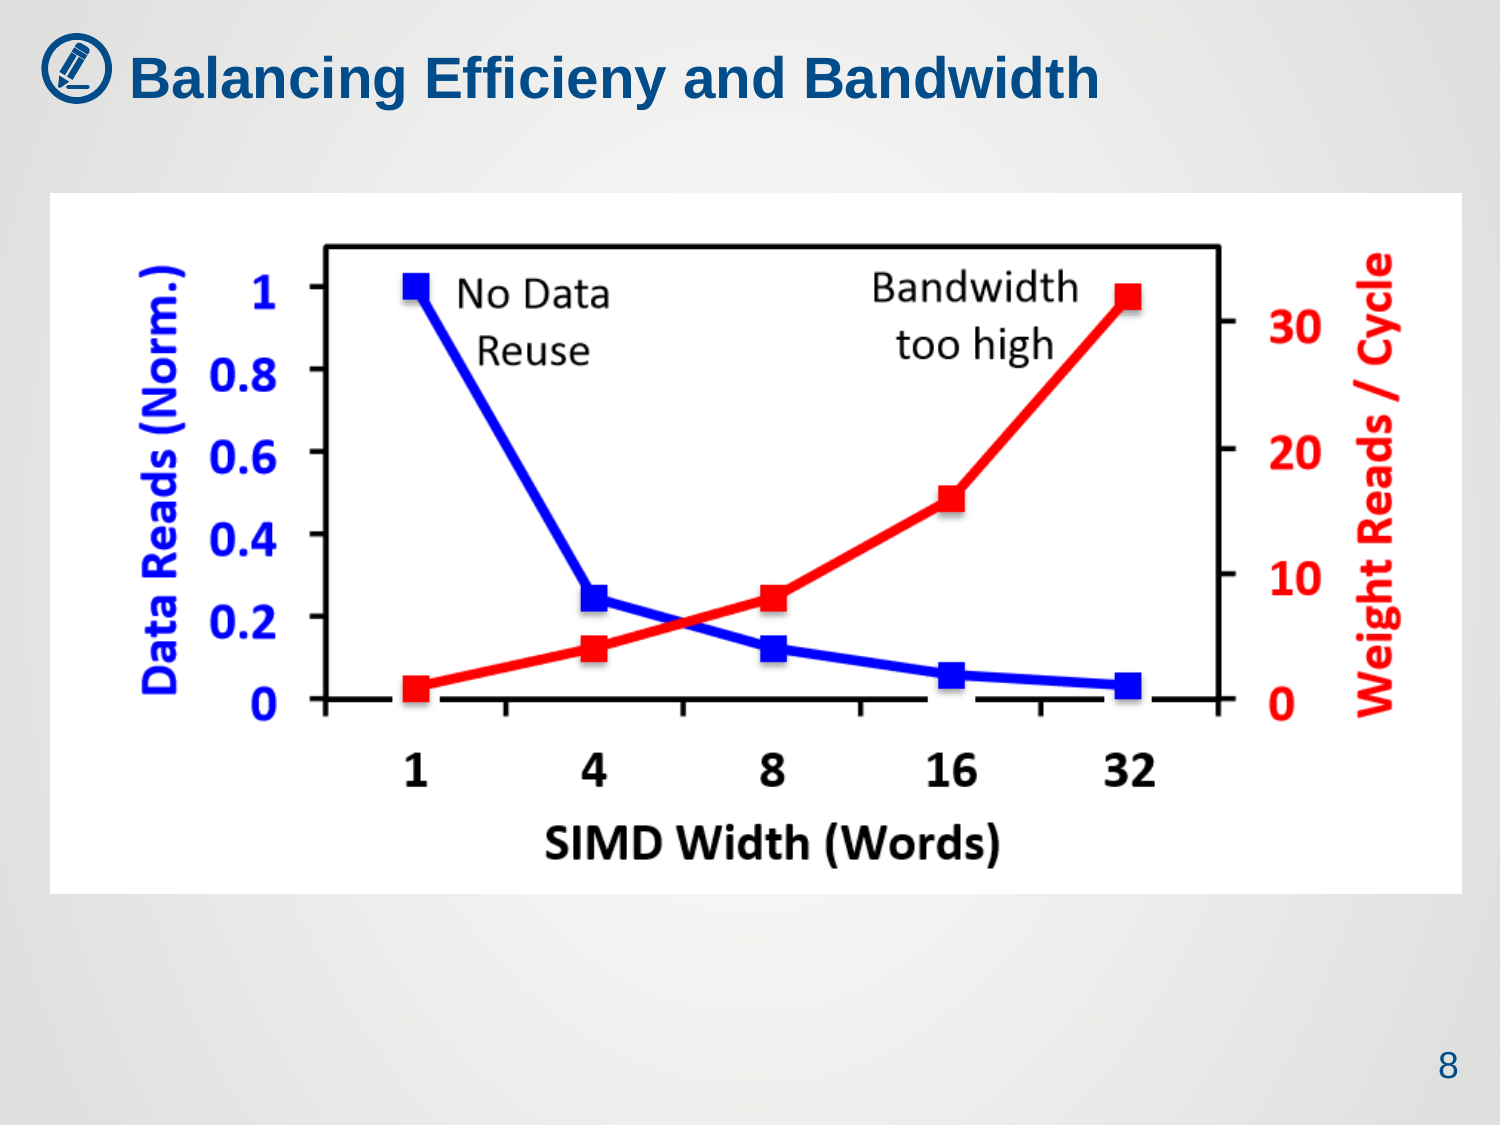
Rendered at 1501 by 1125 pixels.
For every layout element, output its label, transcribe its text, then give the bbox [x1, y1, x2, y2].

text_box [41, 243, 45, 379]
text_box Balancing Efficieny and Bandwidth [115, 33, 1117, 118]
text_box [41, 33, 112, 104]
text_box [1467, 243, 1471, 379]
picture [0, 0, 1501, 1125]
